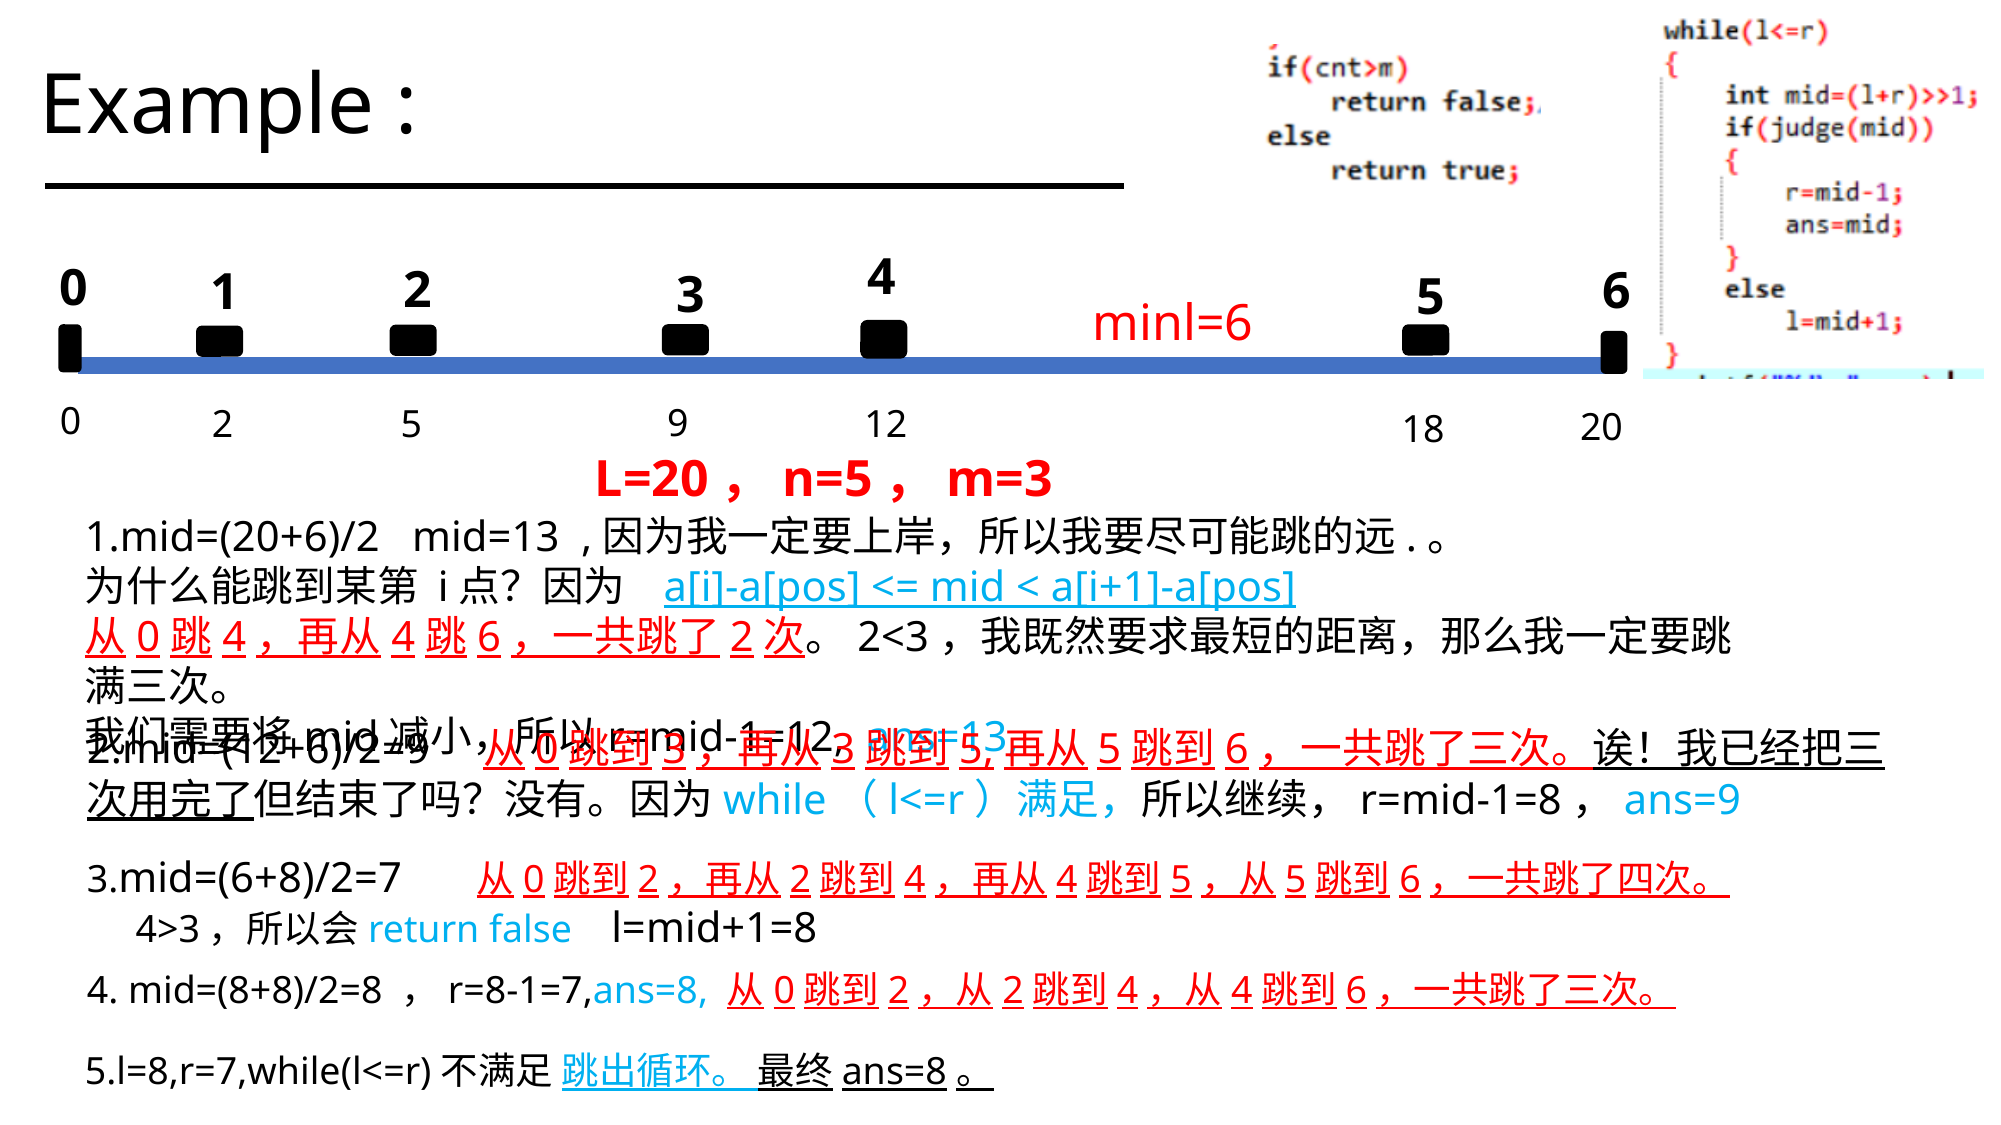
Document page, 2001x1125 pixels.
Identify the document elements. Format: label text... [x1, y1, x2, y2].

text_box 5.l=8,r=7,while(l<=r)不满足 跳出循环。 最终ans=8。 [70, 1039, 1643, 1100]
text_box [44, 237, 1688, 515]
picture [1233, 44, 1541, 198]
text_box 3.mid=(6+8)/2=7 从0跳到2，再从2跳到4，再从4跳到5，从5跳到6，一共跳了四次。 4>3，所以会return false l=mid+1=8 [72, 843, 1800, 958]
text_box 1.mid=(20+6)/2 mid=13 ,因为我一定要上岸，所以我要尽可能跳的远.。 为什么能跳到某第 i点？因为 a[i]-a[pos] <= mid < a[i+1]-a[pos] 从0跳4，再从4跳6，一共跳了2次。2<3，我既然要求最短的距离，那么我一定要跳满三次。 我们需要将mid减小，所以r=mid-1=12, ans=13, [70, 502, 1762, 768]
text_box Example : [25, 43, 434, 158]
text_box 2.mid=(12+6)/2=9 从0跳到3，再从3跳到5,再从5跳到6，一共跳了三次。诶！我已经把三次用完了但结束了吗？没有。因为while（l<=r）满足，所以继续，r=mid-1=8，ans=9 [72, 714, 1930, 880]
text_box 4. mid=(8+8)/2=8 ，r=8-1=7,ans=8, 从0跳到2，从2跳到4，从4跳到6，一共跳了三次。 [72, 958, 1955, 1019]
picture [1643, 12, 1984, 379]
